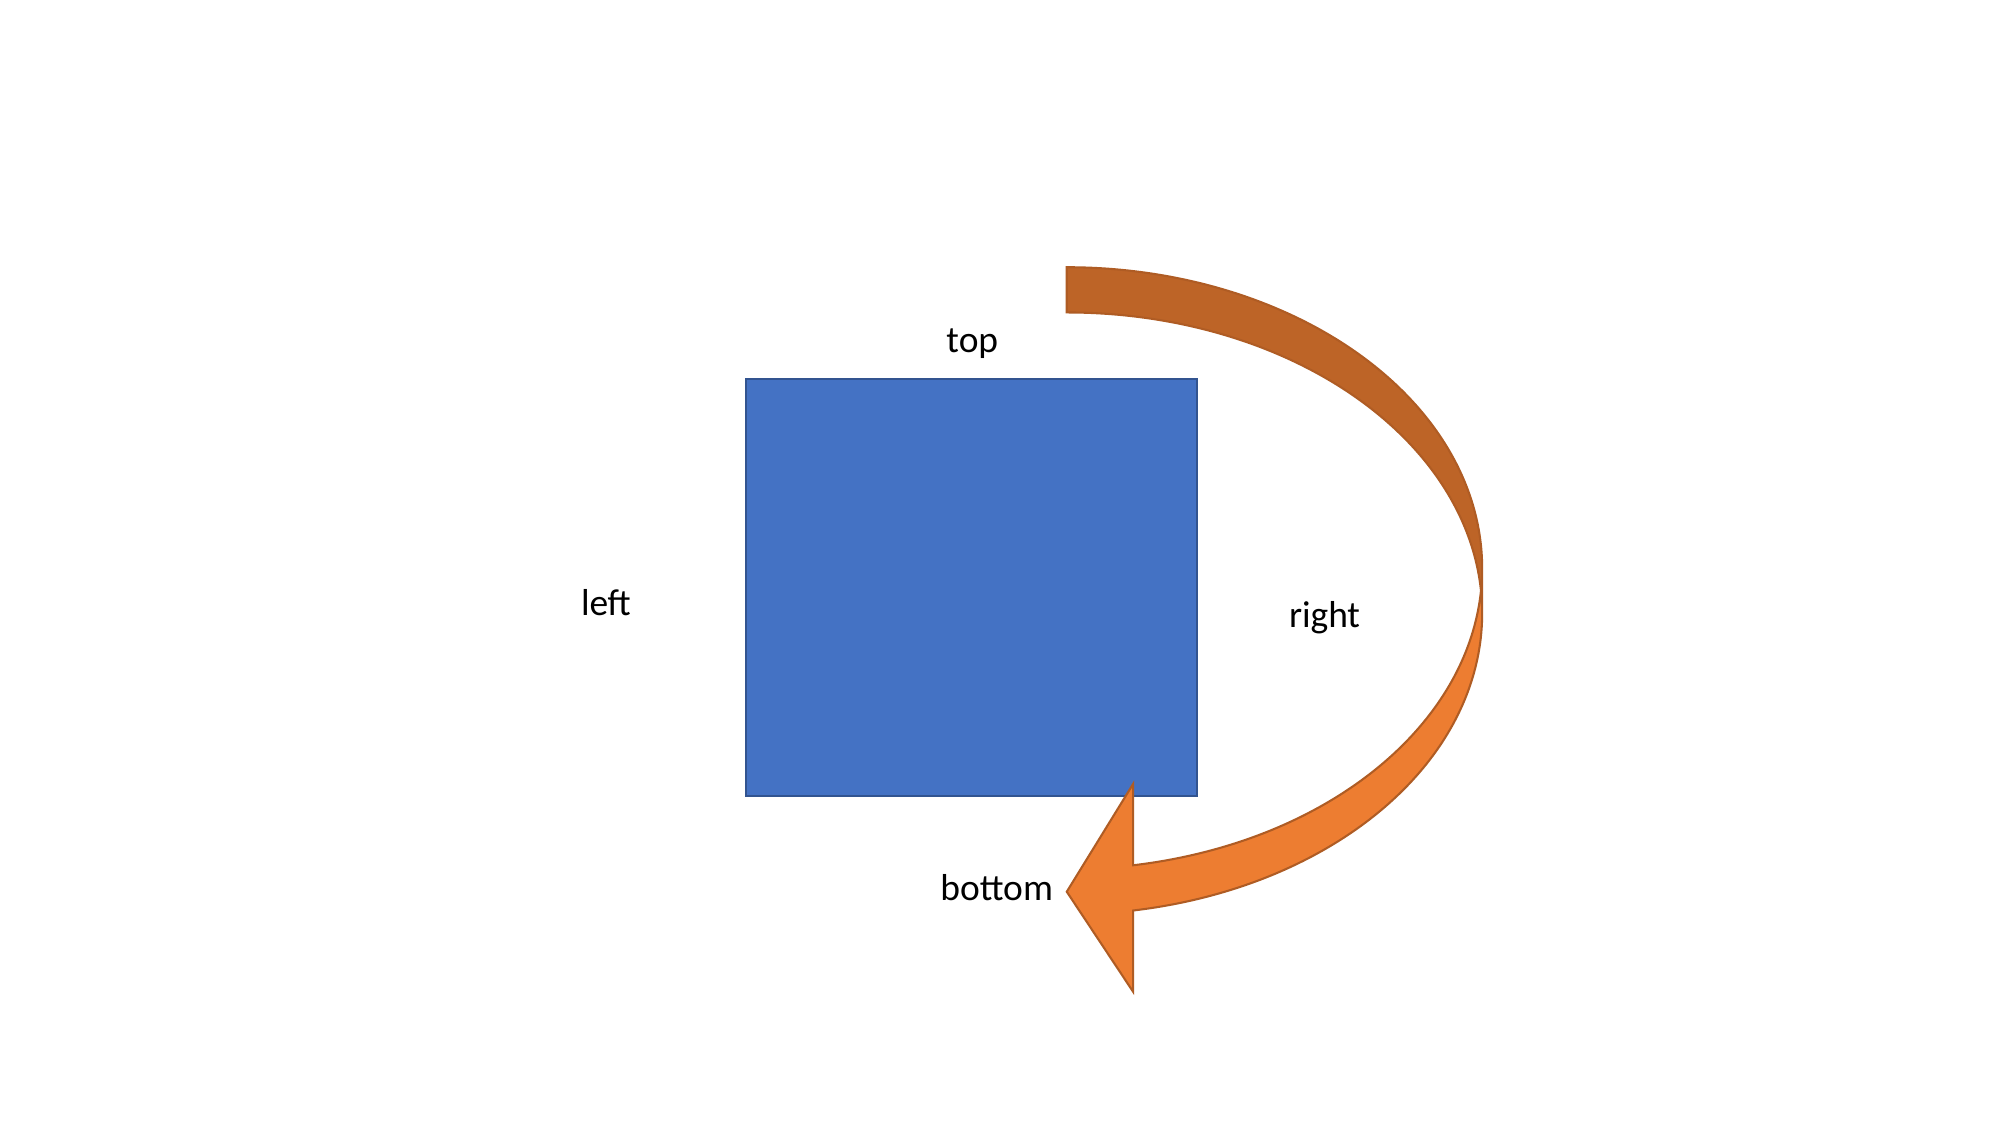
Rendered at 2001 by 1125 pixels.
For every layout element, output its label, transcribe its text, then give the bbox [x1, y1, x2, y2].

text_box [745, 378, 1198, 797]
text_box right [1274, 582, 1384, 643]
text_box bottom [925, 855, 1075, 916]
text_box [1065, 266, 1484, 996]
text_box top [931, 307, 1023, 367]
text_box left [566, 570, 676, 631]
